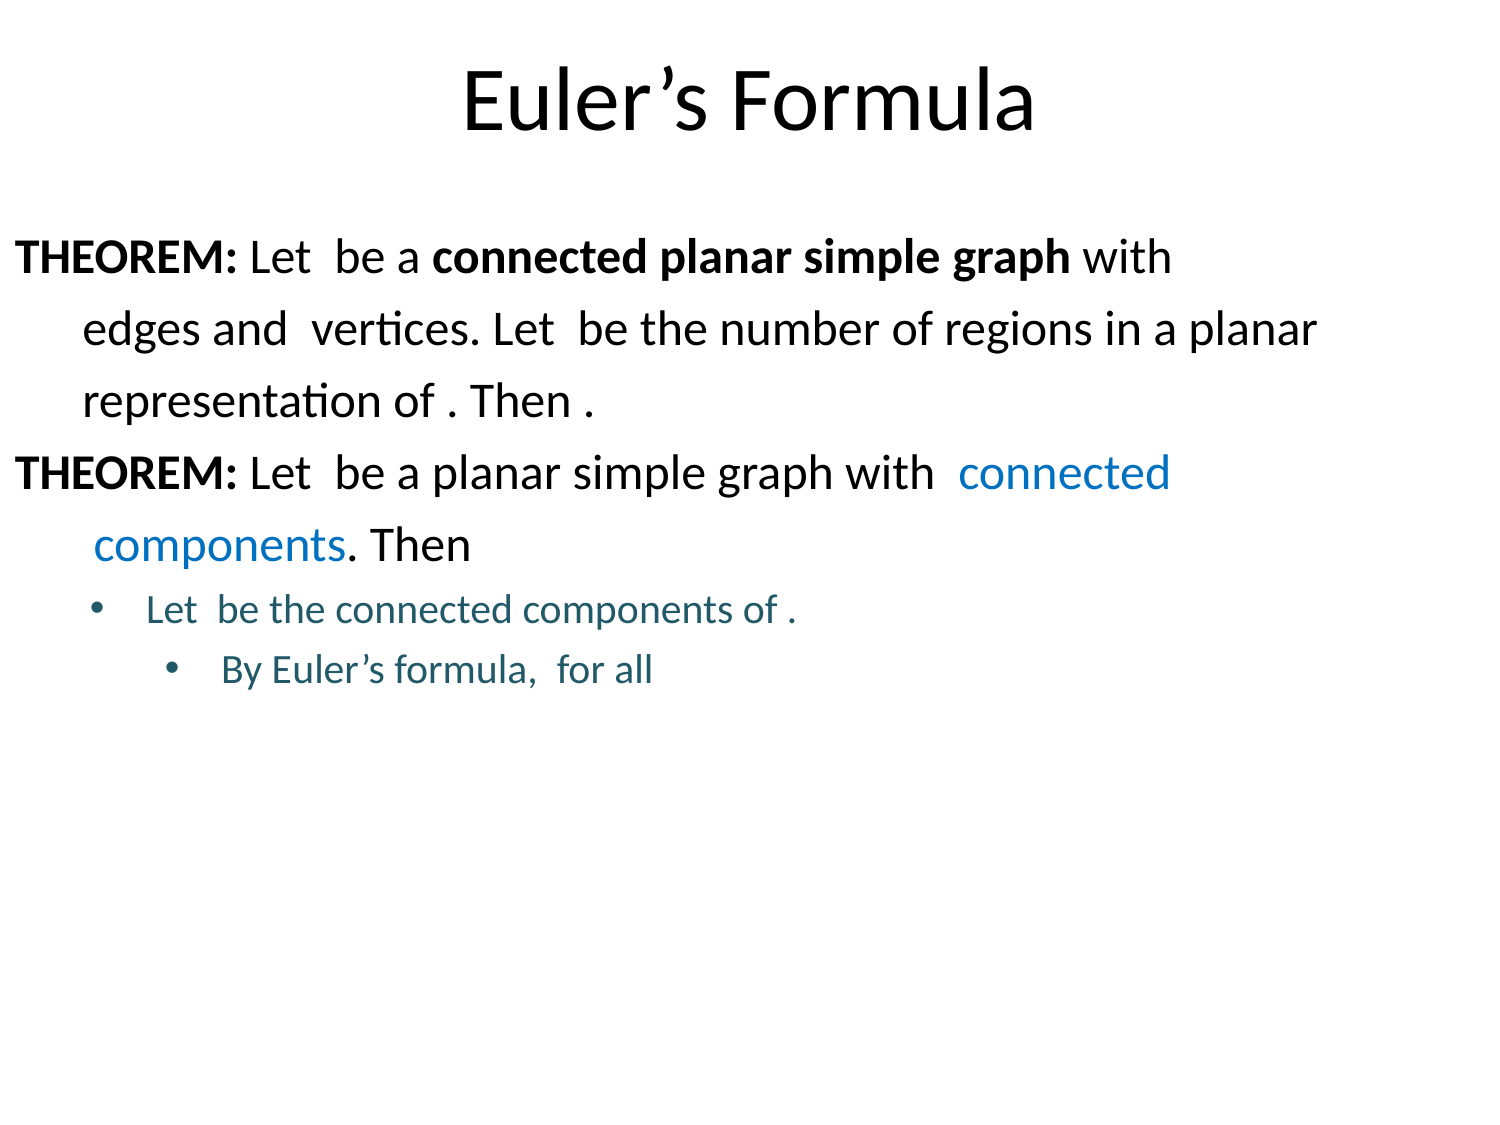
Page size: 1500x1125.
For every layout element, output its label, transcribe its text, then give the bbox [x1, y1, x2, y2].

title Euler’s Formula [0, 0, 1500, 188]
